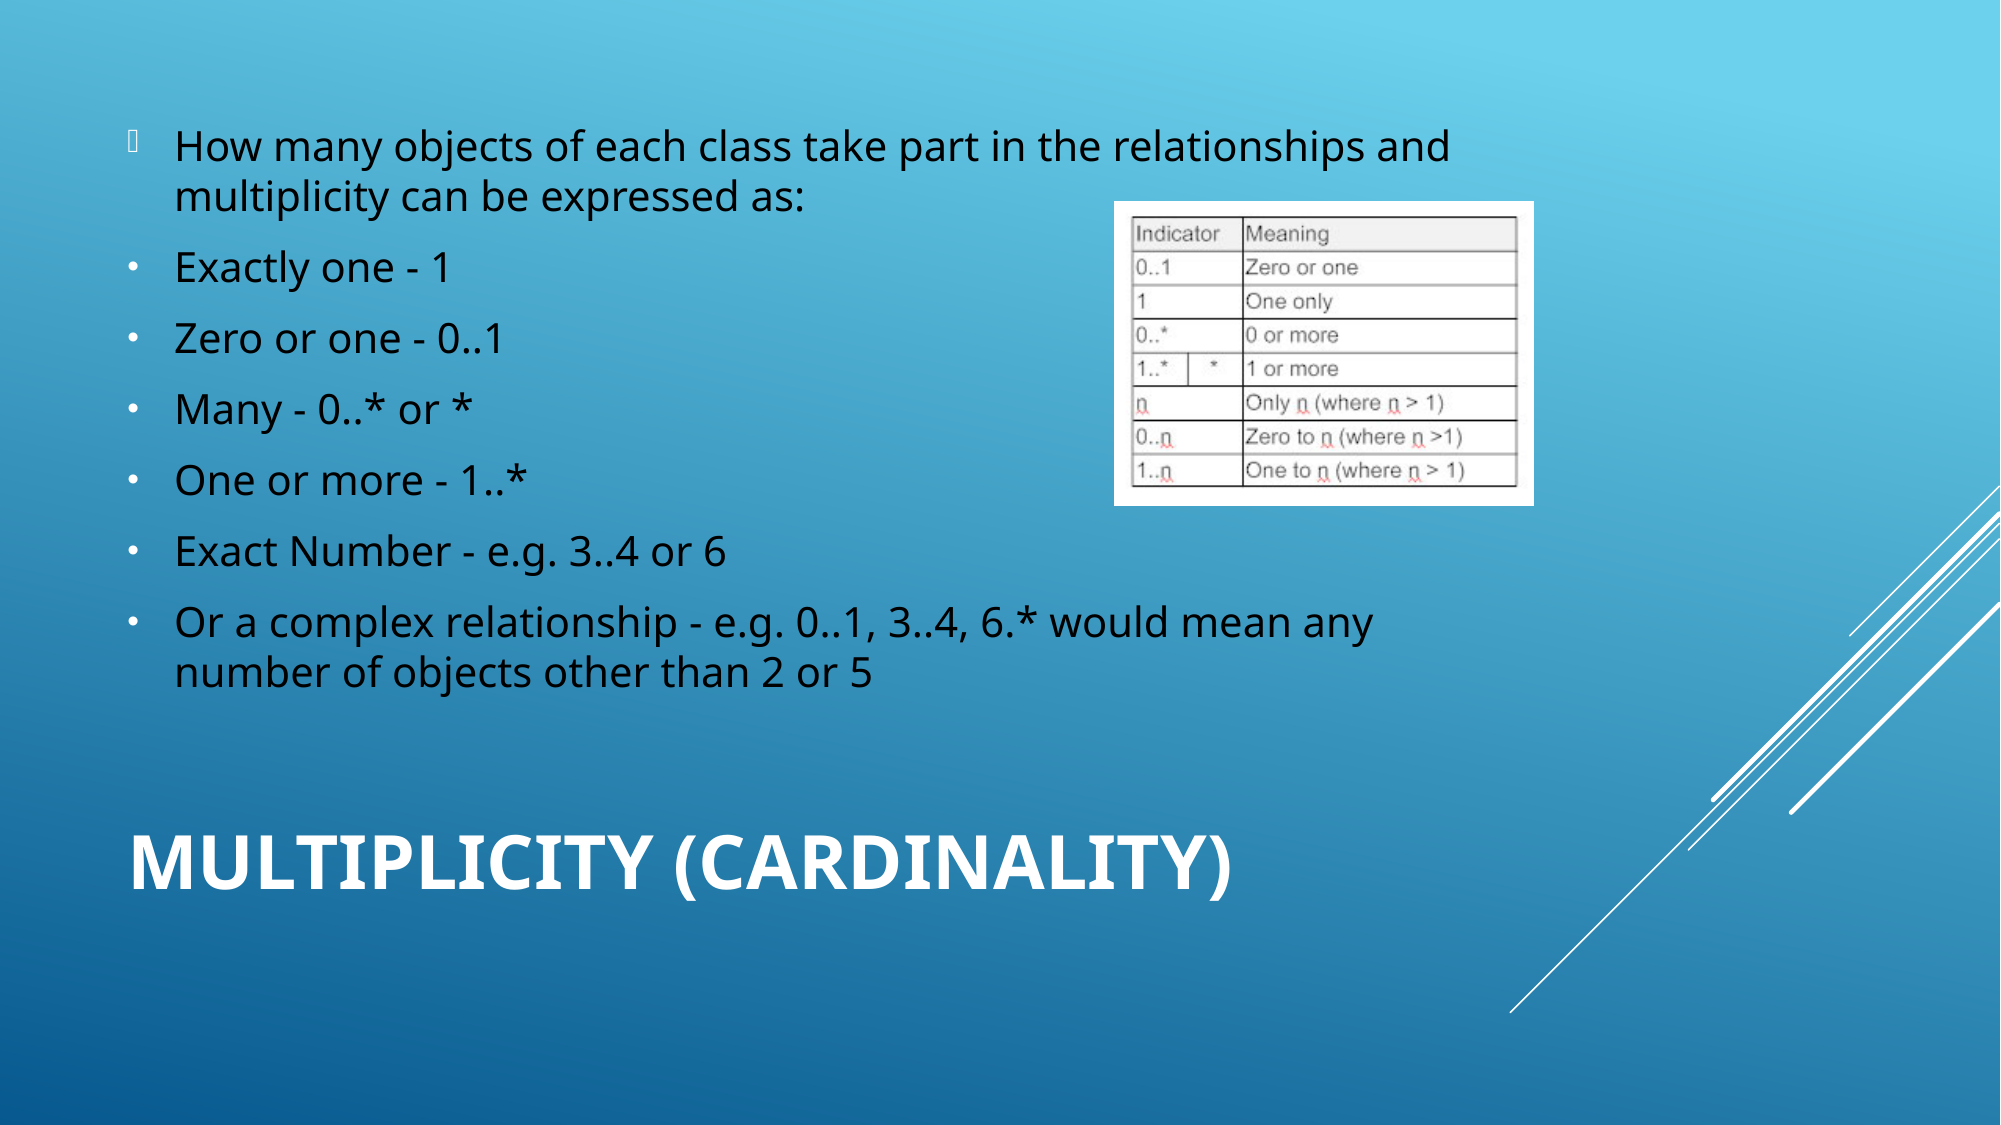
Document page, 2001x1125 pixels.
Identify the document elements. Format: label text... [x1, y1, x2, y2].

list How many objects of each class take part in the relationships and multiplicity can be expressed as: Exactly one - 1 Zero or one - 0..1 Many - 0..* or * One or more - 1..* Exact Number - e.g. 3..4 or 6 Or a complex relationship - e.g. 0..1, 3..4, 6.* would mean any number of objects other than 2 or 5 [112, 112, 1513, 706]
title Multiplicity (cardinality) [112, 736, 1513, 984]
picture [1114, 201, 1534, 507]
